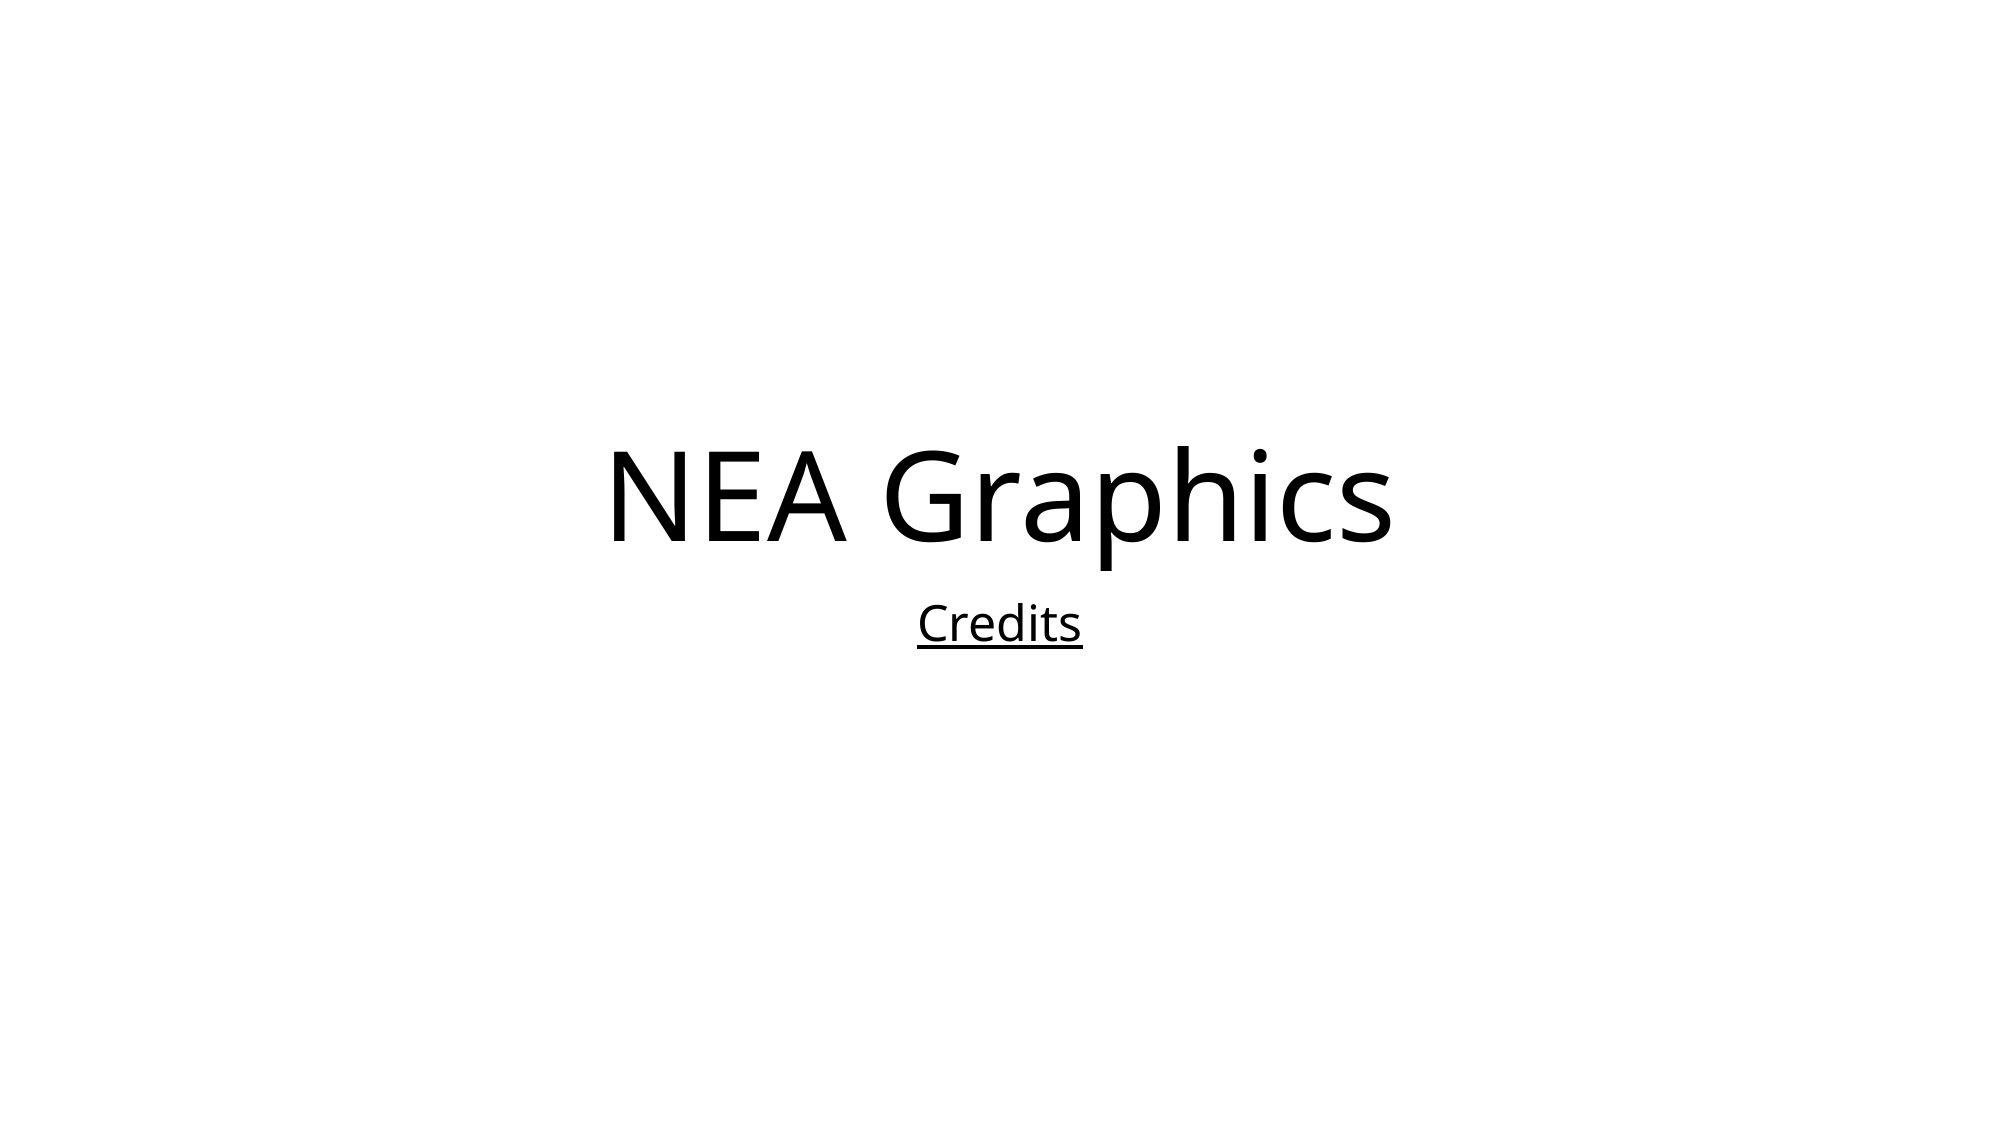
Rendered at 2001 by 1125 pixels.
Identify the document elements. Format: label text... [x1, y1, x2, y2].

title NEA Graphics [249, 184, 1750, 576]
subtitle Credits [249, 590, 1750, 863]
